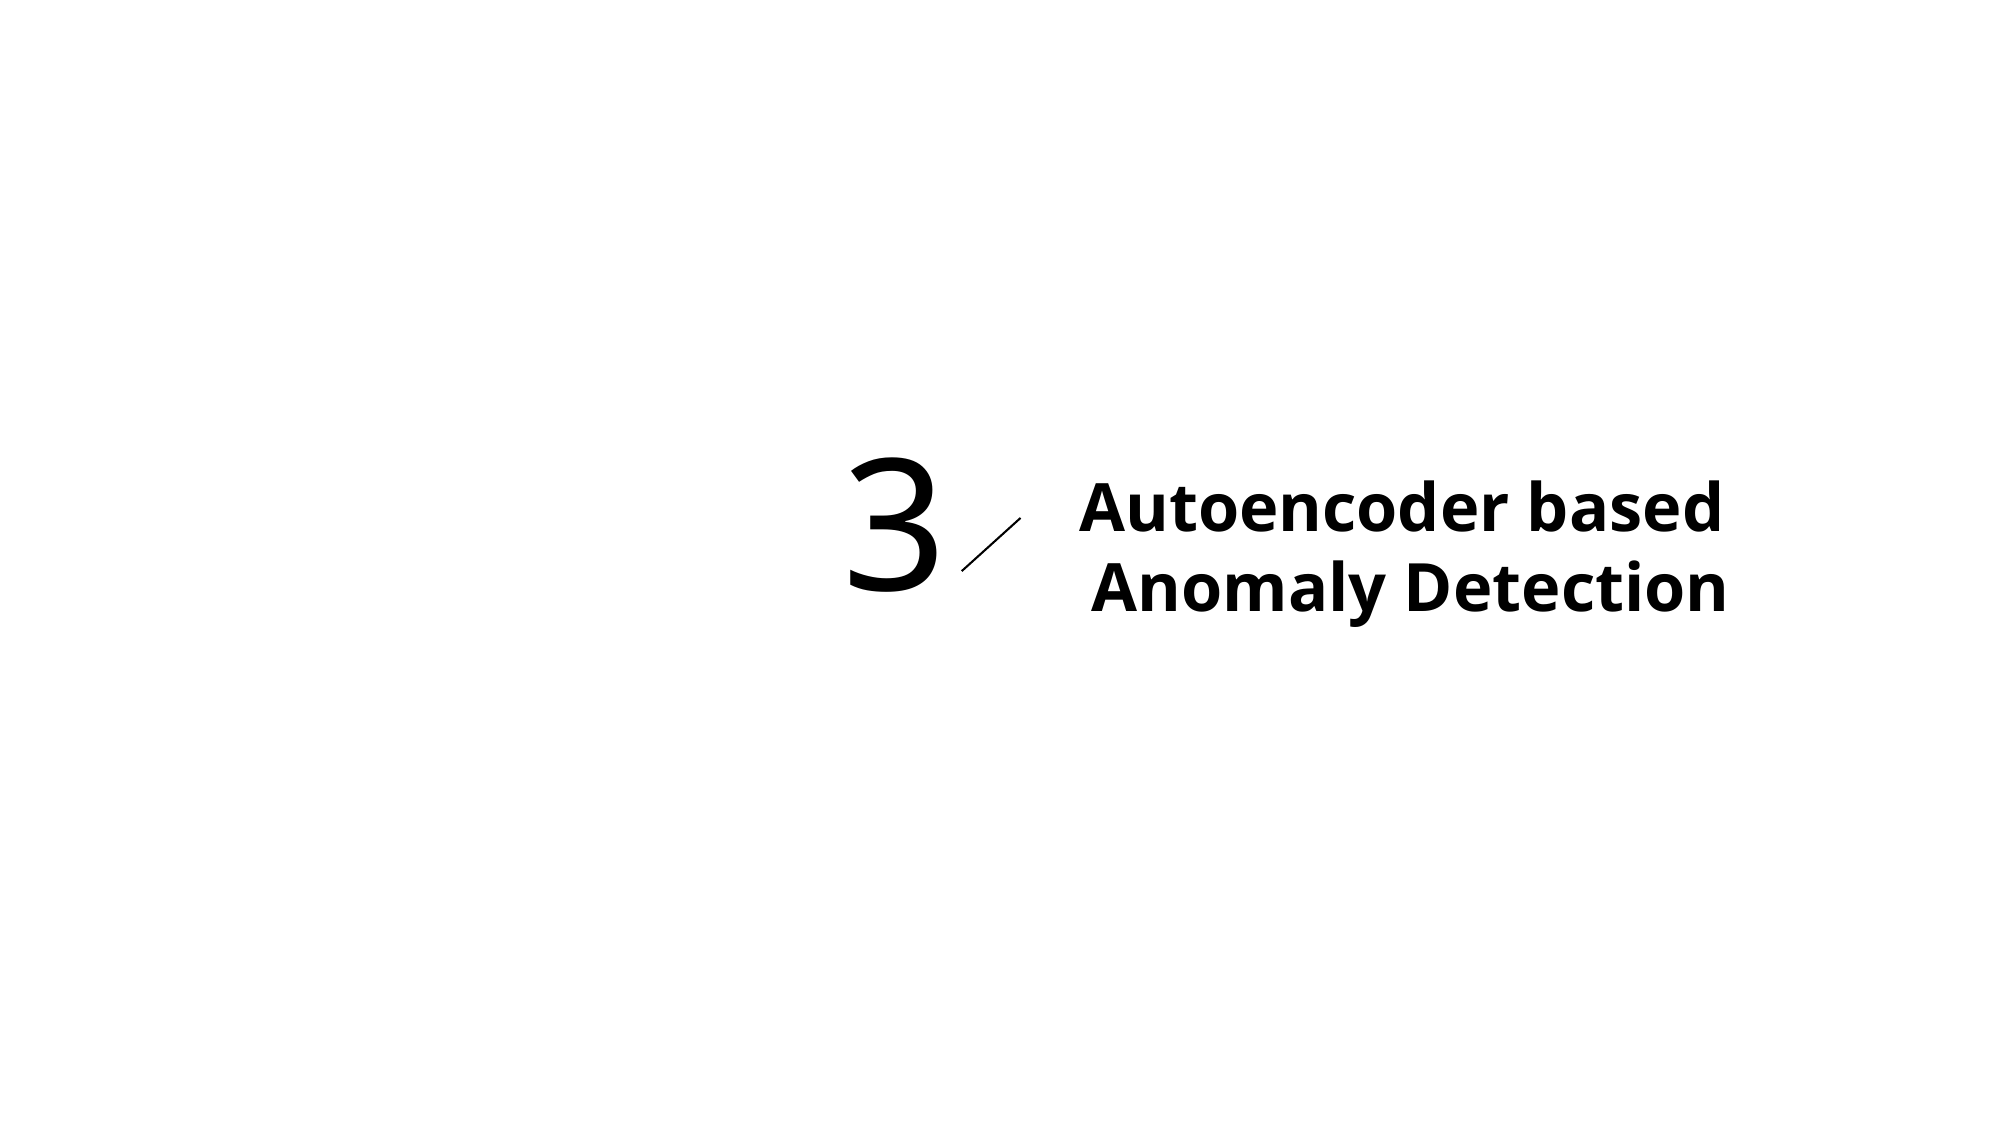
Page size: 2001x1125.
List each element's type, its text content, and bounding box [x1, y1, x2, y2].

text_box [961, 517, 1021, 572]
text_box 3 [717, 399, 962, 634]
text_box Autoencoder based Anomaly Detection [771, 457, 2000, 632]
